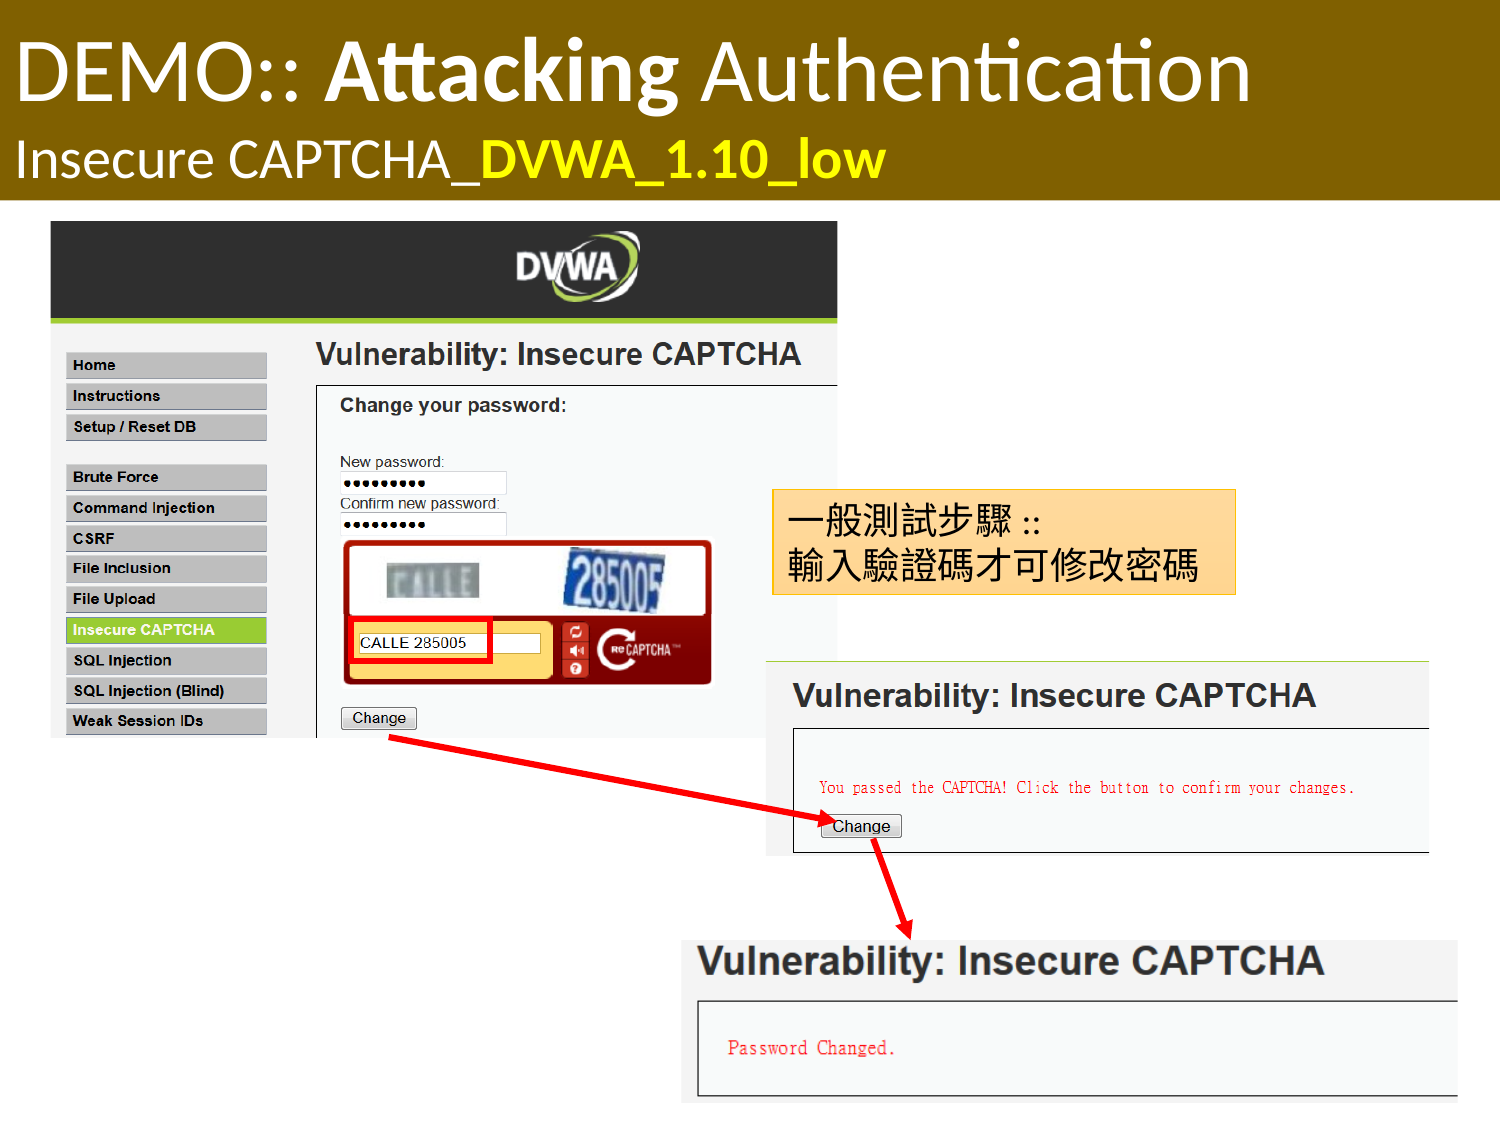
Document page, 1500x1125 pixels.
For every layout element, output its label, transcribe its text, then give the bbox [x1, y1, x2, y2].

picture [50, 221, 1430, 856]
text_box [388, 737, 838, 822]
picture [681, 940, 1458, 1103]
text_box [873, 838, 911, 941]
text_box DEMO:: Attacking Authentication Insecure CAPTCHA_DVWA_1.10_low [0, 0, 1500, 201]
text_box 一般測試步驟:: 輸入驗證碼才可修改密碼 [838, 489, 1236, 595]
